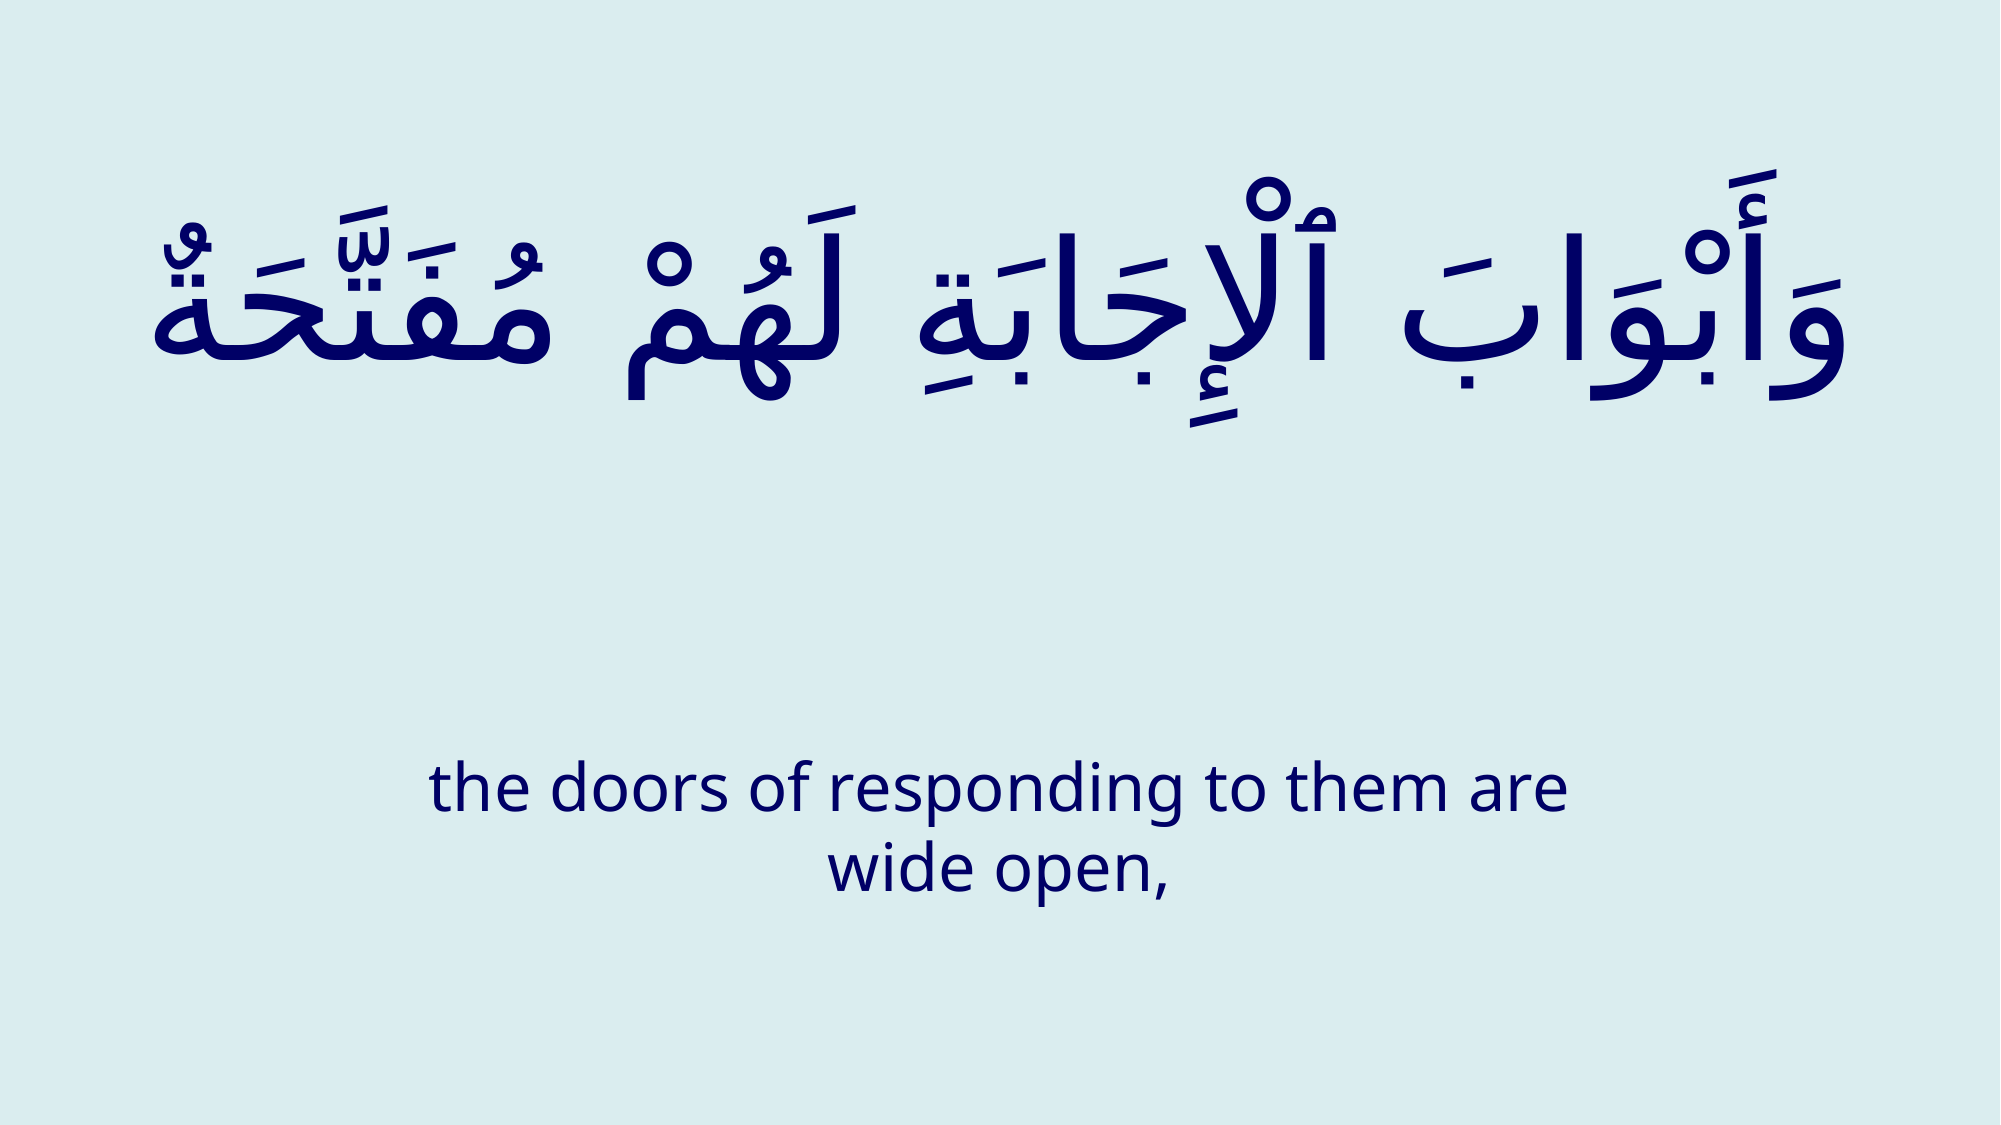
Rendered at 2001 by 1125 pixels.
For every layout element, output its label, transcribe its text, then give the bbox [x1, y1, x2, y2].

list the doors of responding to them are wide open, [356, 737, 1644, 1050]
title وَأَبْوَابَ ٱلْإِجَابَةِ لَهُمْ مُفَتَّحَةٌ [0, 200, 2000, 388]
